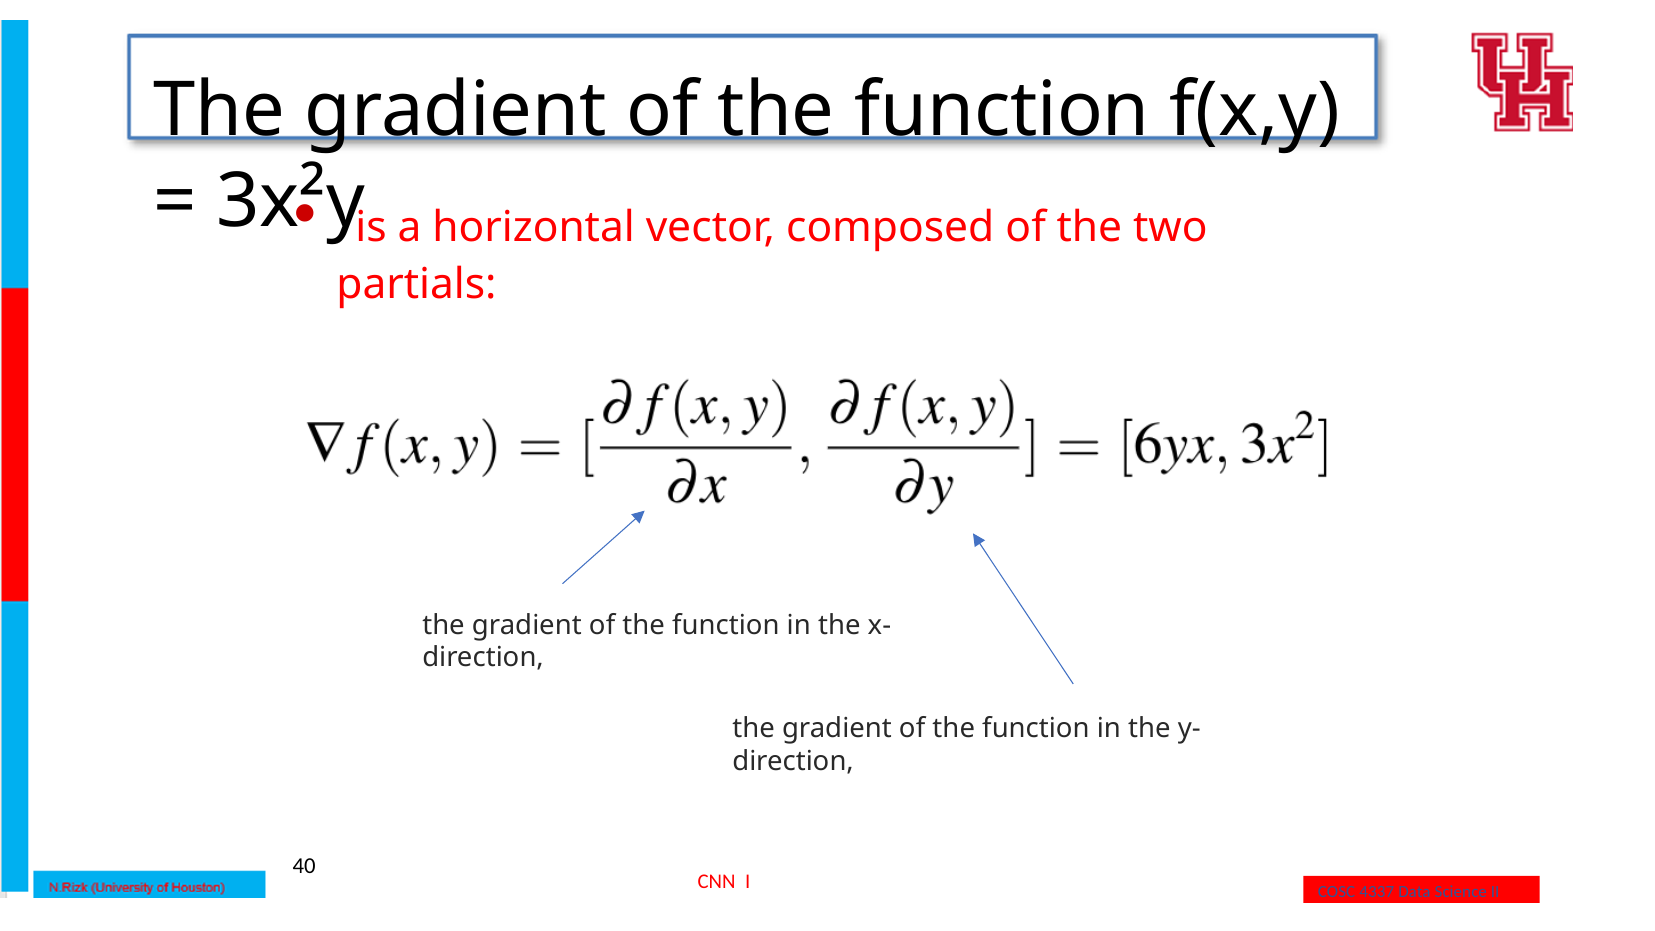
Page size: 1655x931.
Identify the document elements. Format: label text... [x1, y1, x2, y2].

picture [63, 883, 87, 891]
title The gradient of the function f(x,y) = 3x²y [152, 58, 1403, 242]
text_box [972, 533, 1074, 685]
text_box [562, 510, 645, 584]
text_box 40 [288, 850, 322, 879]
picture [193, 884, 207, 891]
text_box the gradient of the function in the x-direction, [407, 599, 972, 680]
text_box the gradient of the function in the y-direction, [717, 702, 1320, 783]
picture [172, 883, 183, 891]
picture [159, 883, 168, 891]
picture [0, 20, 1573, 898]
picture [50, 883, 58, 891]
text_box is a horizontal vector, composed of the two partials: [285, 167, 1301, 360]
picture [102, 883, 152, 894]
picture [92, 883, 98, 894]
picture [208, 885, 218, 891]
